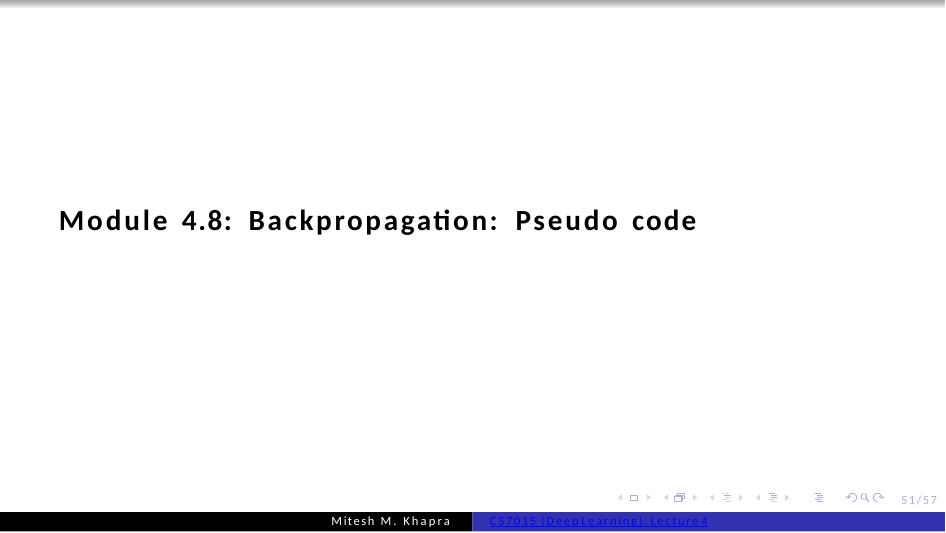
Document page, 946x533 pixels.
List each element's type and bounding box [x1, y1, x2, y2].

text_box [0, 511, 946, 532]
text_box [56, 198, 707, 237]
slide_number [894, 493, 946, 511]
picture [0, 0, 945, 8]
